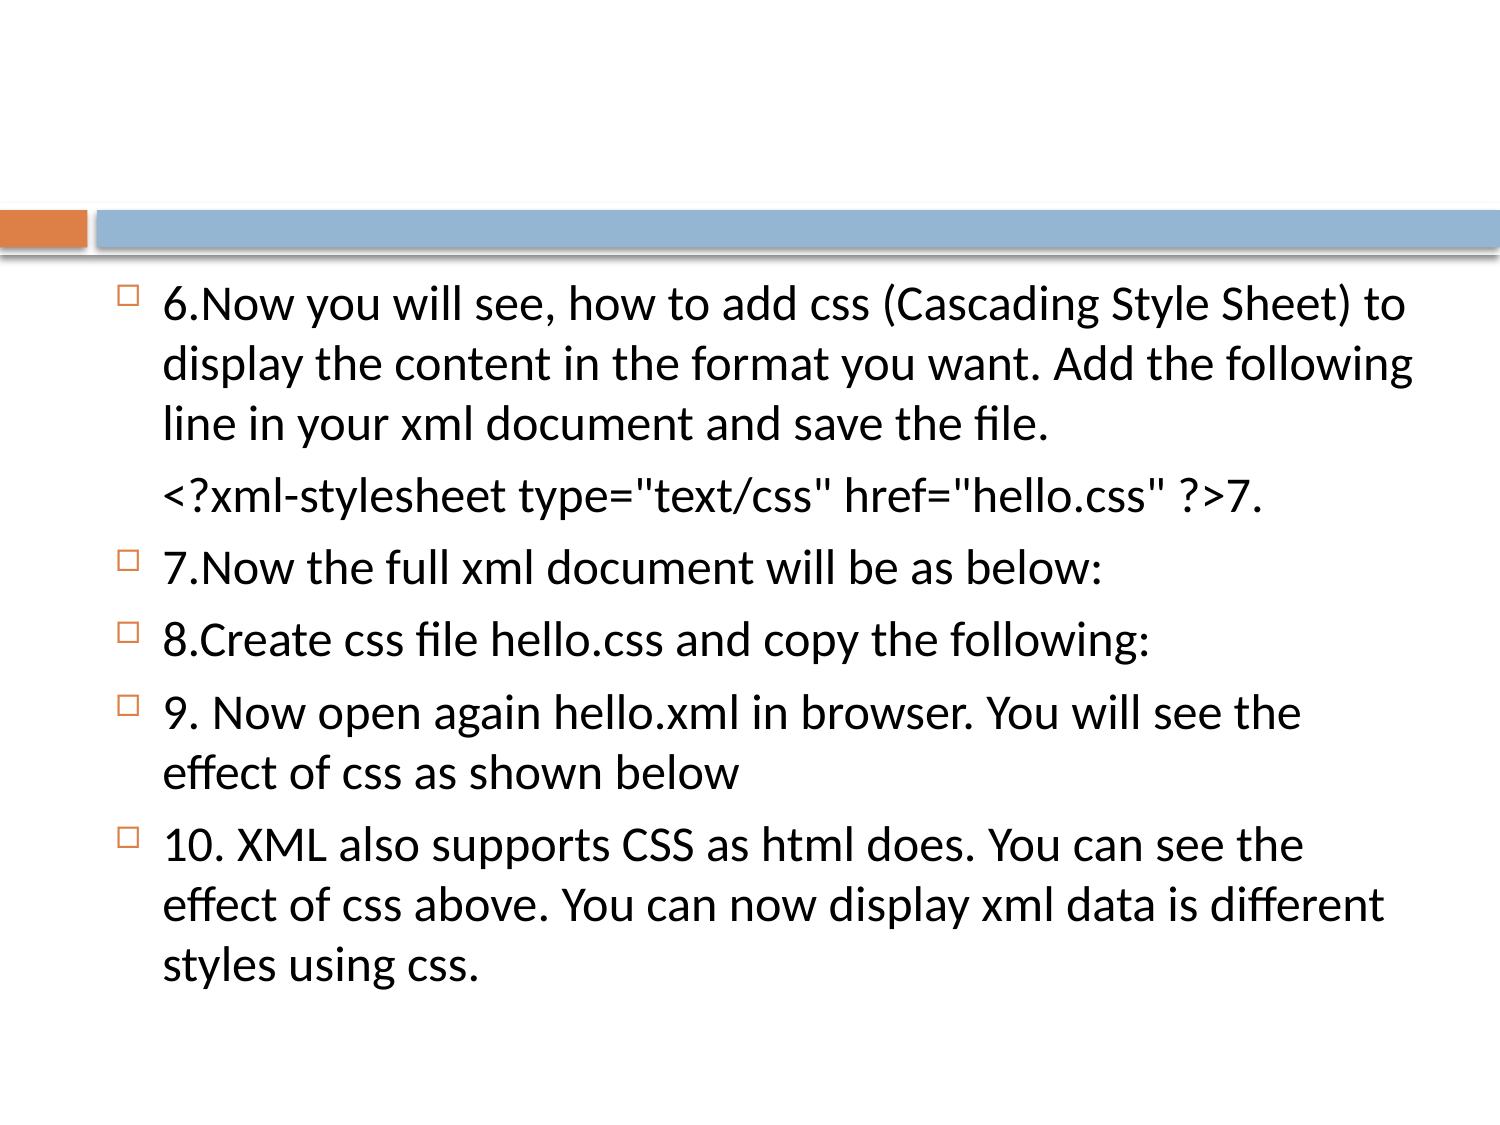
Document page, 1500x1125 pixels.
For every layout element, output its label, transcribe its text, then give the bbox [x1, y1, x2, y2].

list 6.Now you will see, how to add css (Cascading Style Sheet) to display the content in the format you want. Add the following line in your xml document and save the file. <?xml-stylesheet type="text/css" href="hello.css" ?>7. 7.Now the full xml document will be as below: 8.Create css file hello.css and copy the following: 9. Now open again hello.xml in browser. You will see the effect of css as shown below 10. XML also supports CSS as html does. You can see the effect of css above. You can now display xml data is different styles using css. [100, 262, 1438, 1000]
